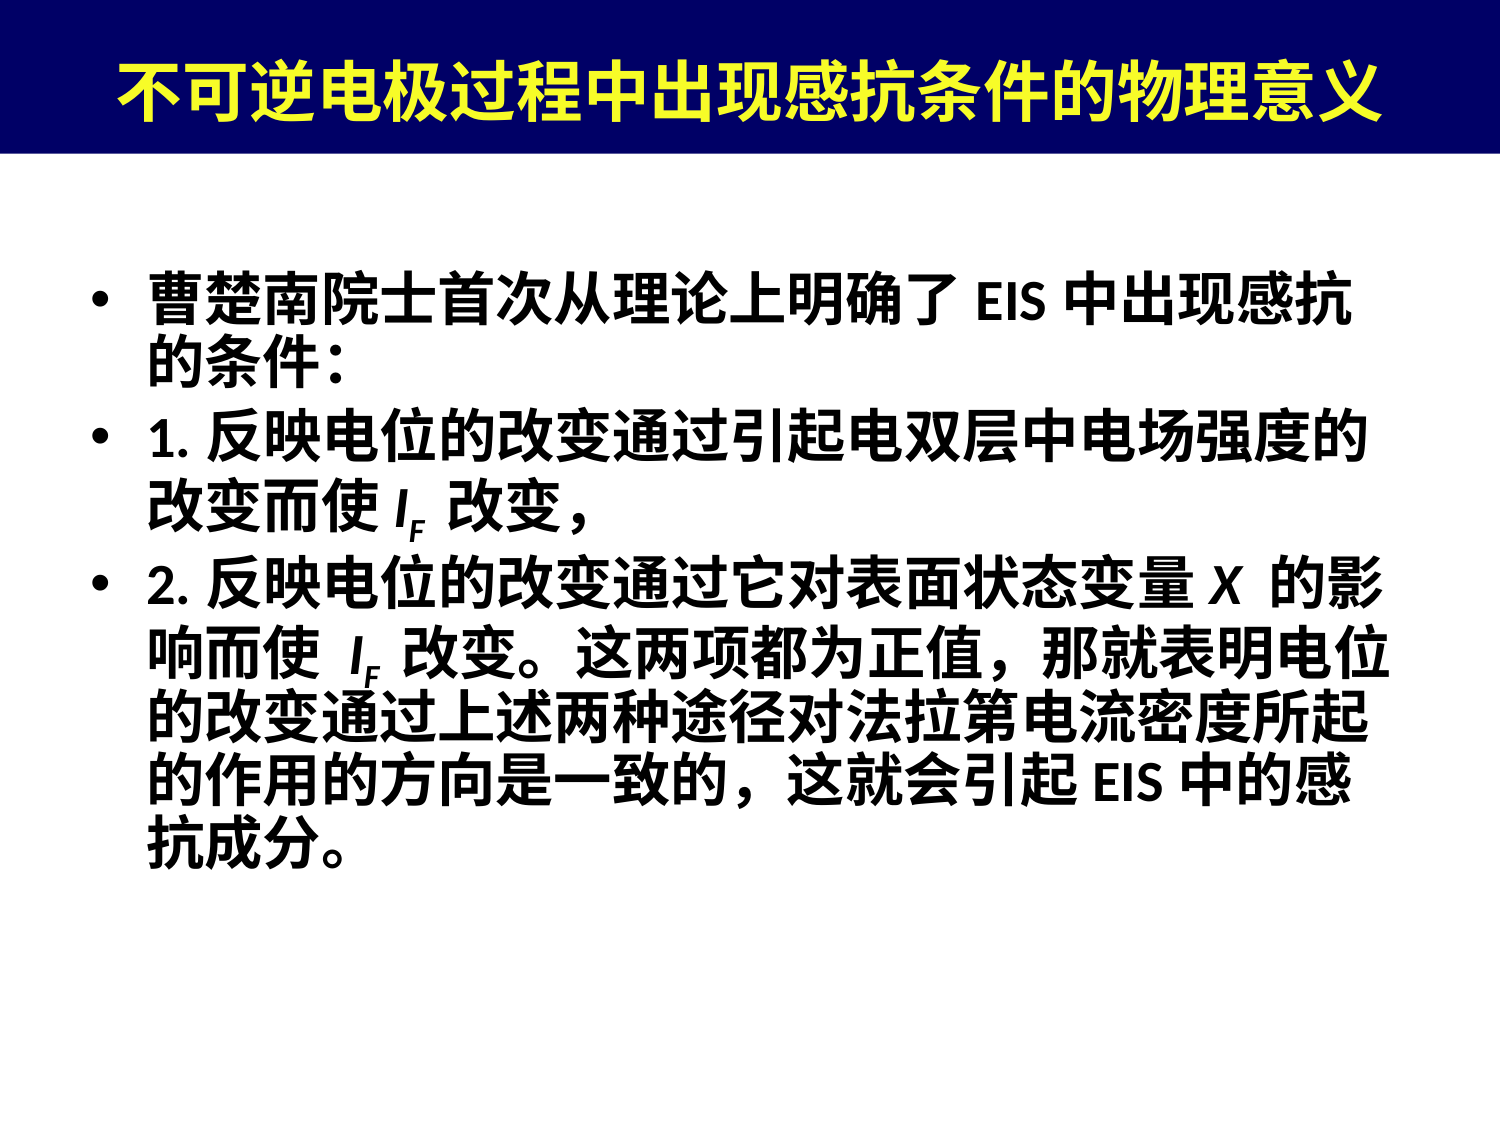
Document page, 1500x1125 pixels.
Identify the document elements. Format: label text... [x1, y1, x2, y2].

title 不可逆电极过程中出现感抗条件的物理意义 [74, 18, 1426, 162]
list 曹楚南院士首次从理论上明确了EIS中出现感抗的条件： 1.反映电位的改变通过引起电双层中电场强度的改变而使IF 改变， 2.反映电位的改变通过它对表面状态变量X 的影响而使 IF 改变。这两项都为正值，那就表明电位的改变通过上述两种途径对法拉第电流密度所起的作用的方向是一致的，这就会引起EIS中的感抗成分。 [74, 262, 1426, 1006]
